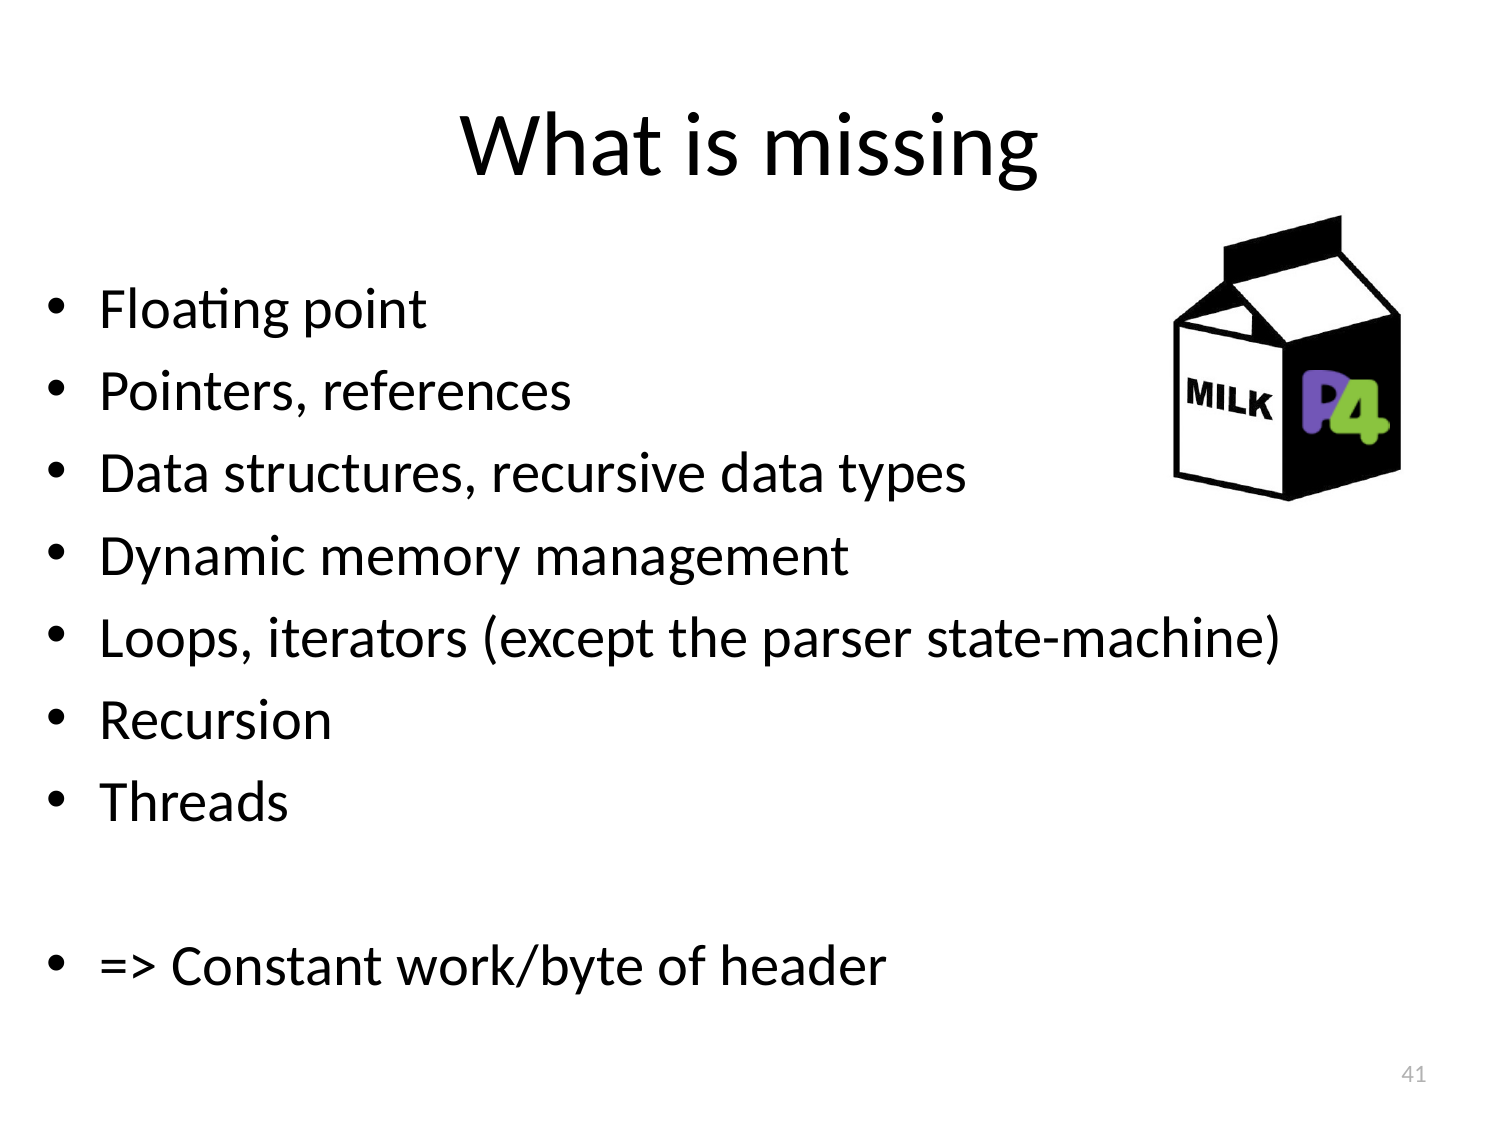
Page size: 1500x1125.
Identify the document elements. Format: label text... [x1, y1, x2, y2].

title What is missing [75, 45, 1425, 233]
slide_number 41 [1285, 1042, 1442, 1103]
list Floating point Pointers, references Data structures, recursive data types Dynamic memory management Loops, iterators (except the parser state-machine) Recursion Threads => Constant work/byte of header [31, 262, 1485, 1005]
picture [1151, 178, 1426, 541]
